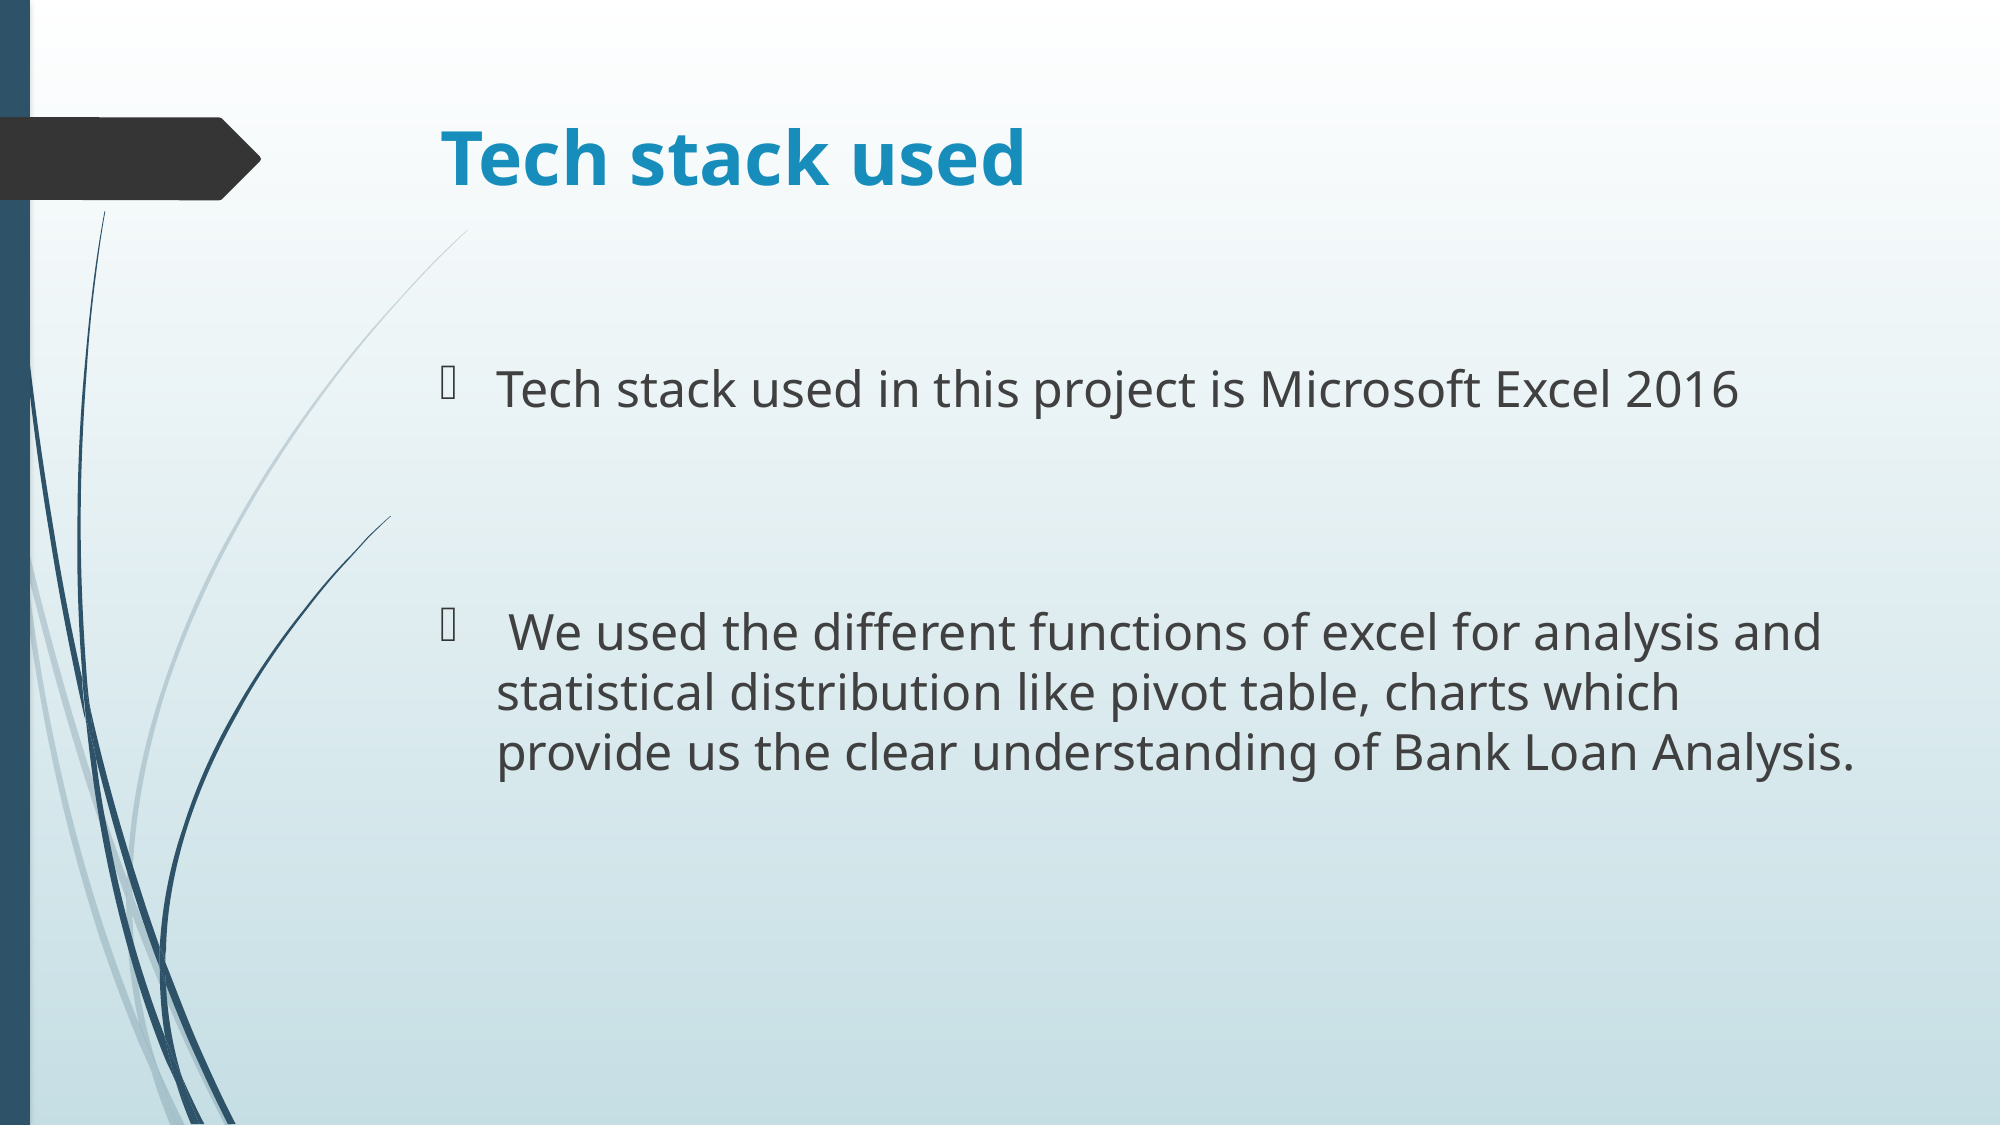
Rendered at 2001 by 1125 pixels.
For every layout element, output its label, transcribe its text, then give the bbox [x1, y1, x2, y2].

list Tech stack used in this project is Microsoft Excel 2016 We used the different functions of excel for analysis and statistical distribution like pivot table, charts which provide us the clear understanding of Bank Loan Analysis. [424, 350, 1888, 970]
title Tech stack used [425, 102, 1888, 313]
